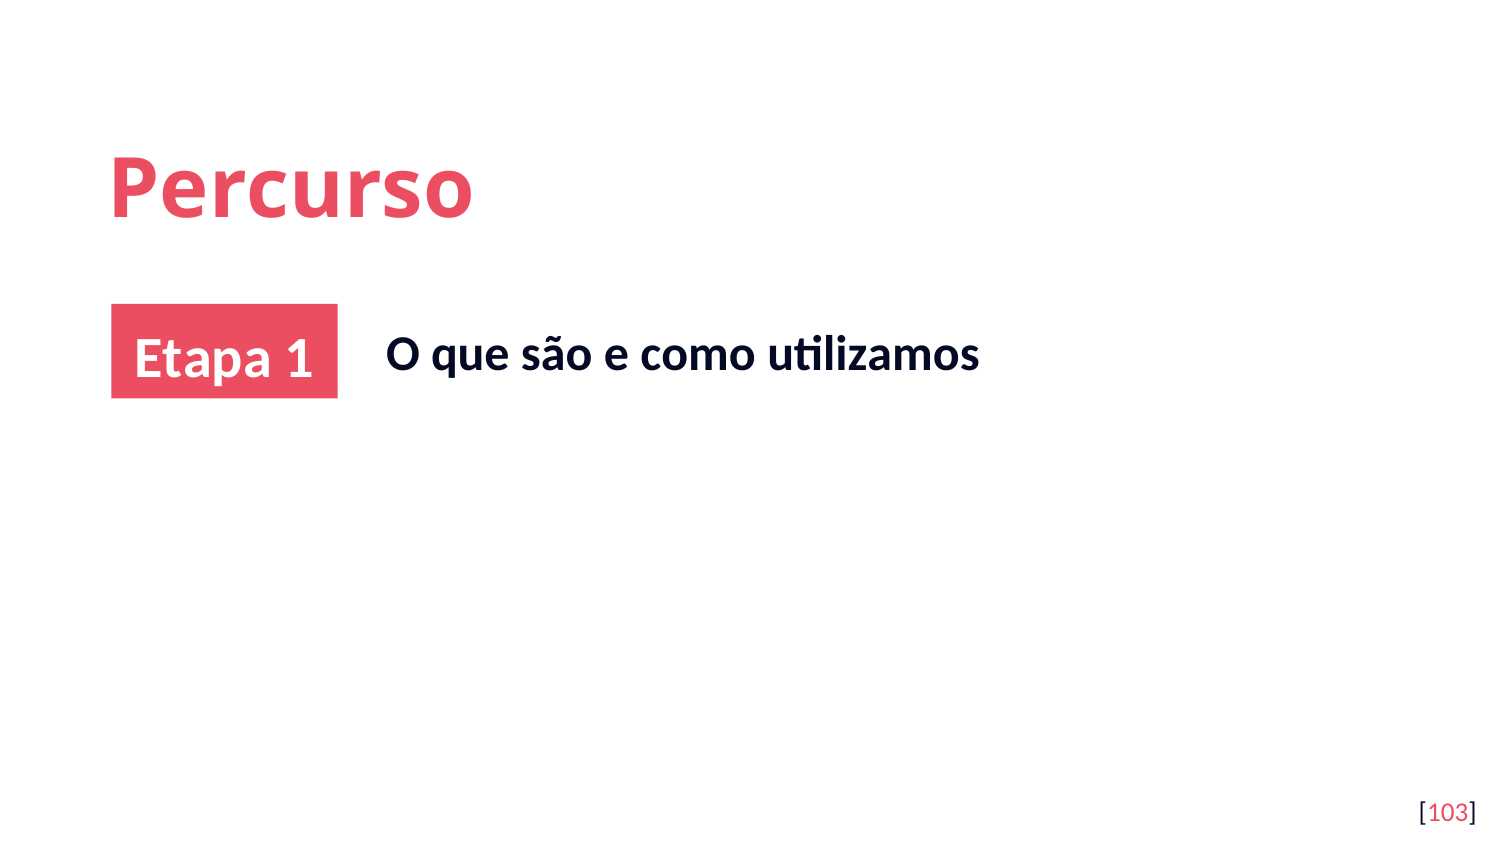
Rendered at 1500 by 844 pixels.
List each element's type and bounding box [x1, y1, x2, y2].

text_box [93, 104, 1309, 243]
text_box [1403, 779, 1494, 844]
text_box [111, 304, 338, 399]
